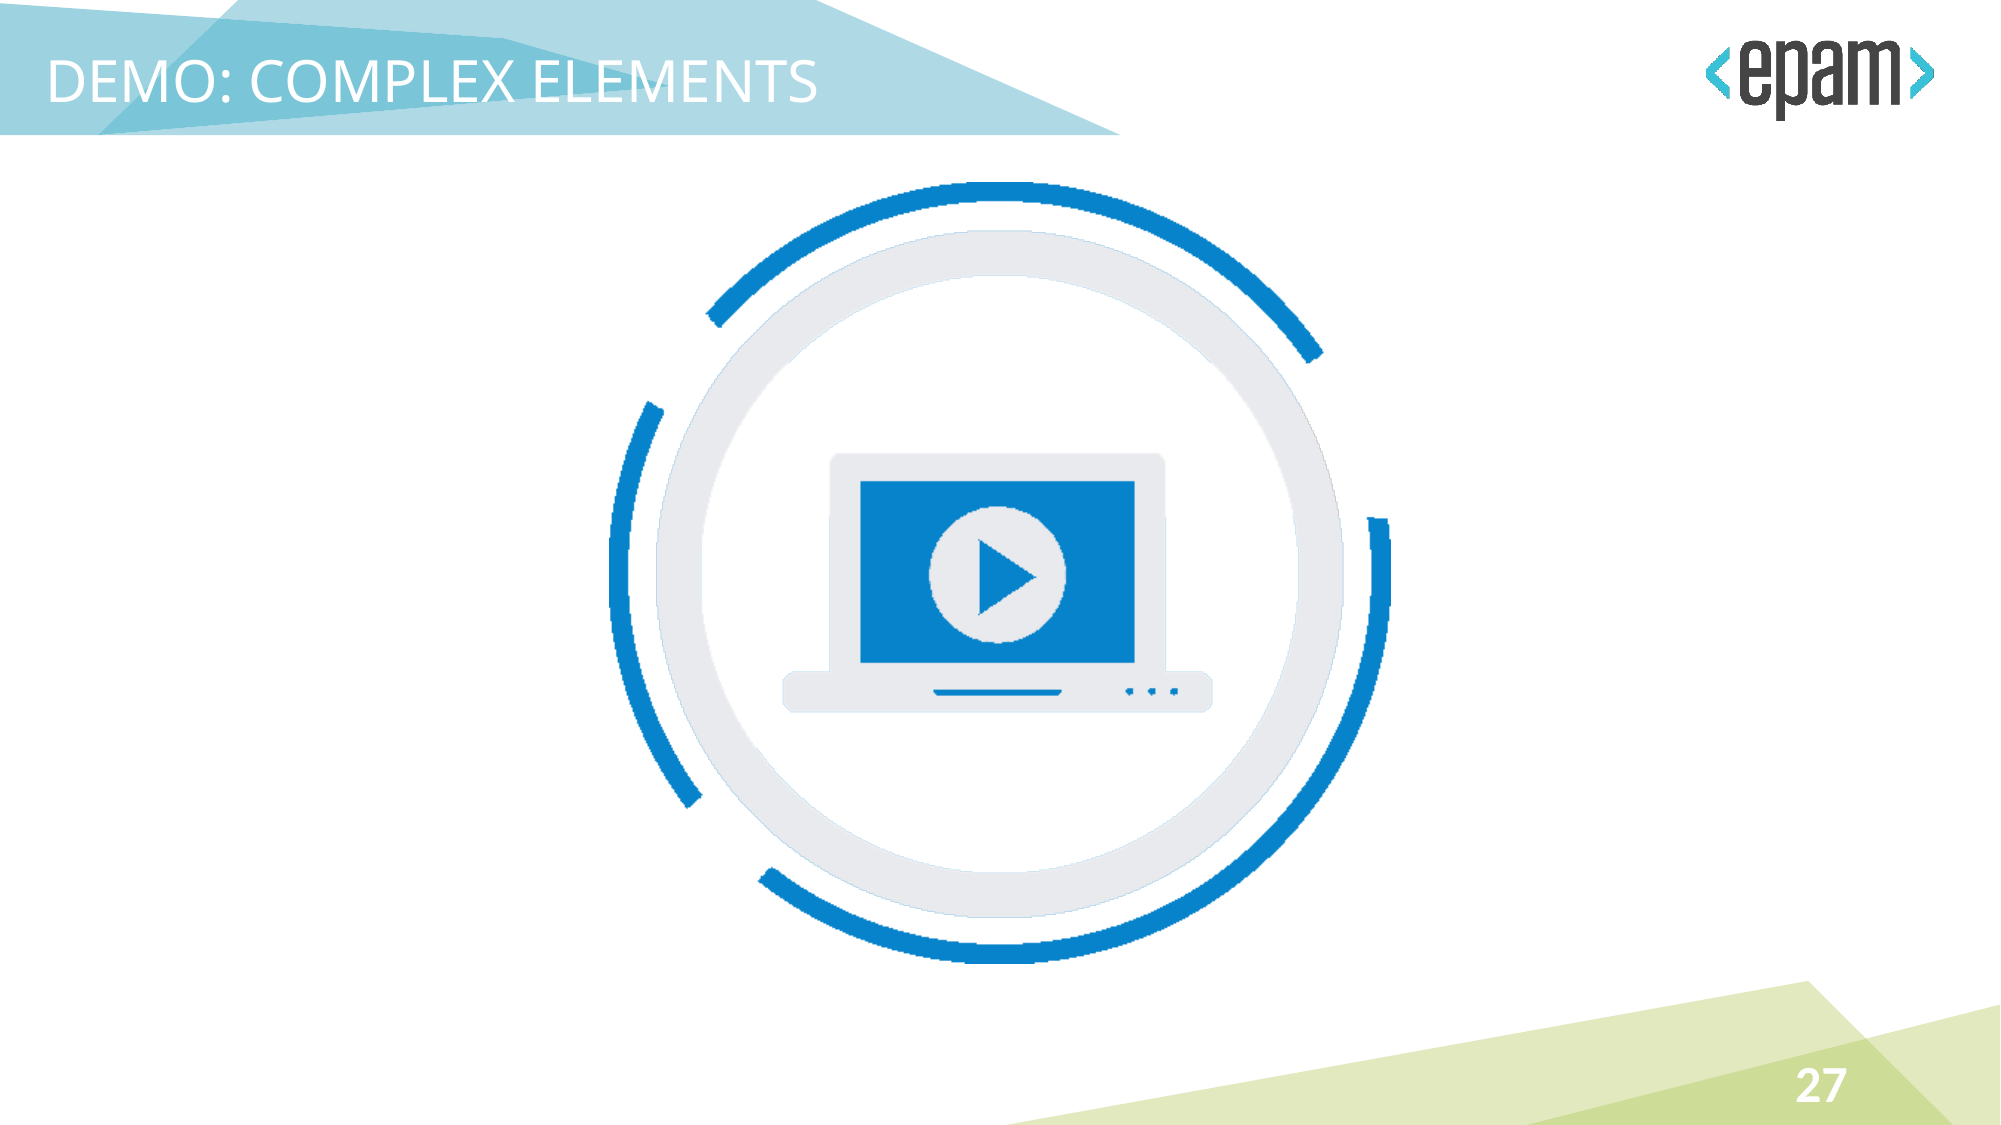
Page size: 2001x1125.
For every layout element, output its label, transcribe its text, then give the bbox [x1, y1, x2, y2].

picture [609, 182, 1391, 964]
picture [1682, 19, 1957, 127]
list DEMO: COMPLEX ELEMENTS [30, 36, 2000, 158]
slide_number 27 [1412, 1042, 1863, 1103]
